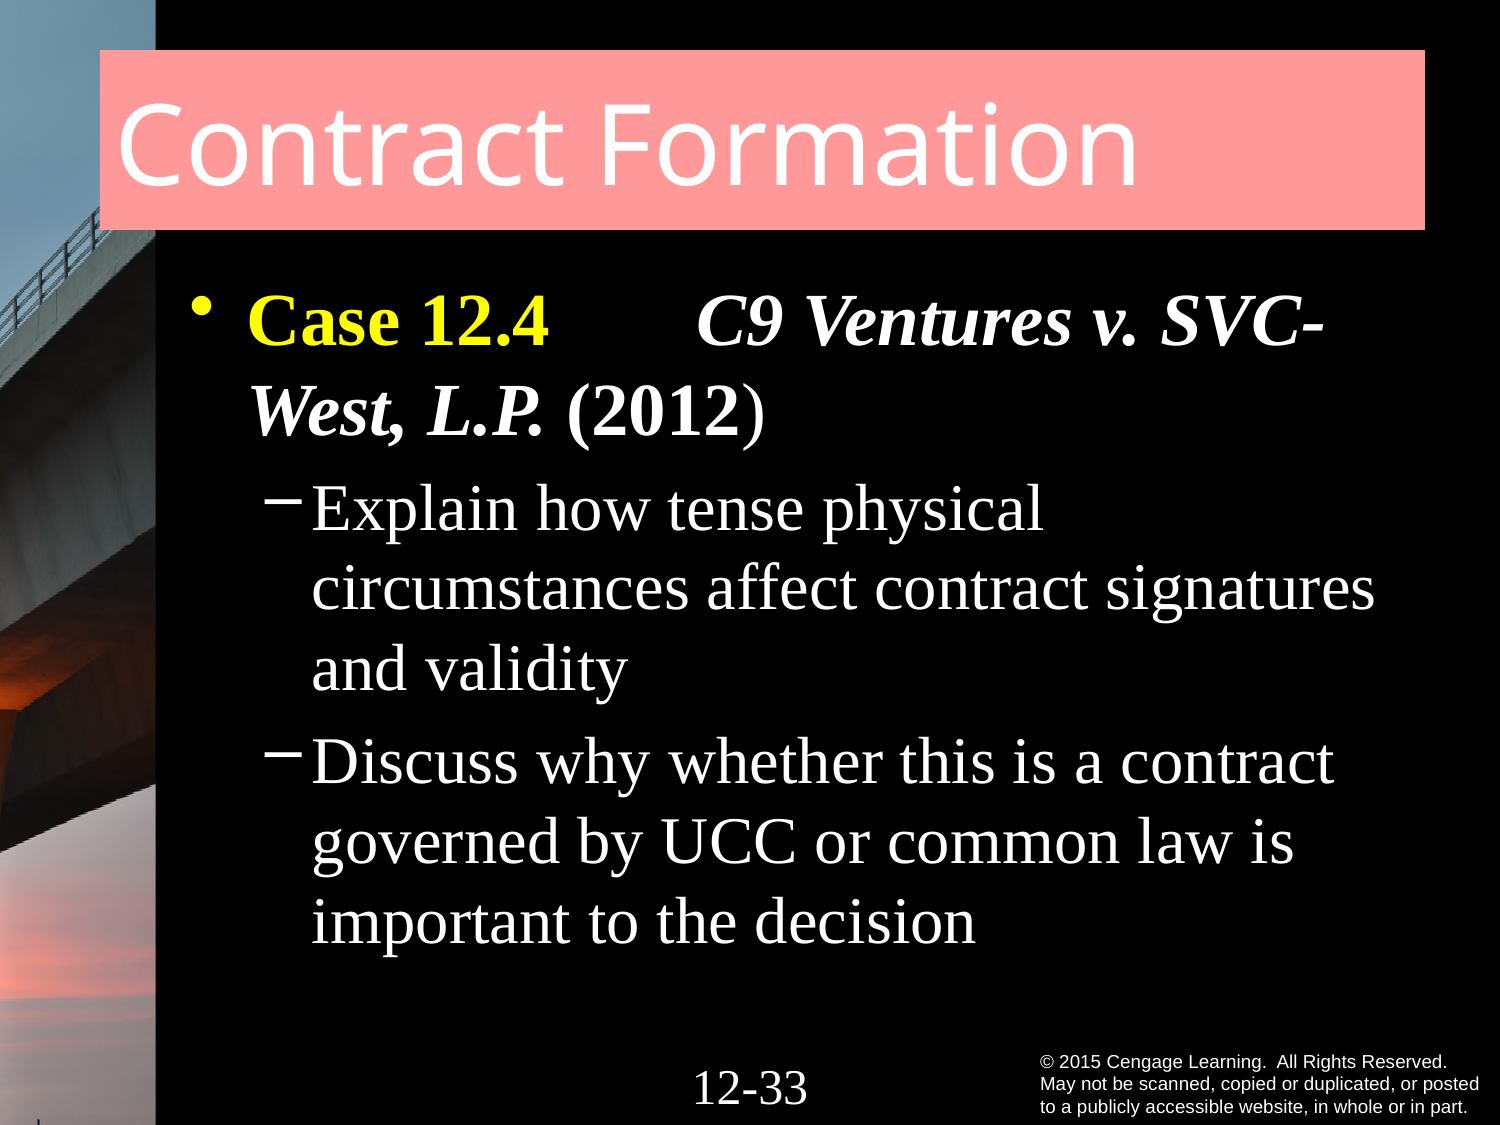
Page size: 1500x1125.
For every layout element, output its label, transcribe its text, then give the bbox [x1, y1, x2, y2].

slide_number 12-32 [574, 1046, 926, 1125]
title Contract Formation [99, 49, 1426, 231]
picture [0, 0, 155, 1125]
list Case 12.4 C9 Ventures v. SVC-West, L.P. (2012) Explain how tense physical circumstances affect contract signatures and validity Discuss why whether this is a contract governed by UCC or common law is important to the decision [174, 262, 1425, 1005]
